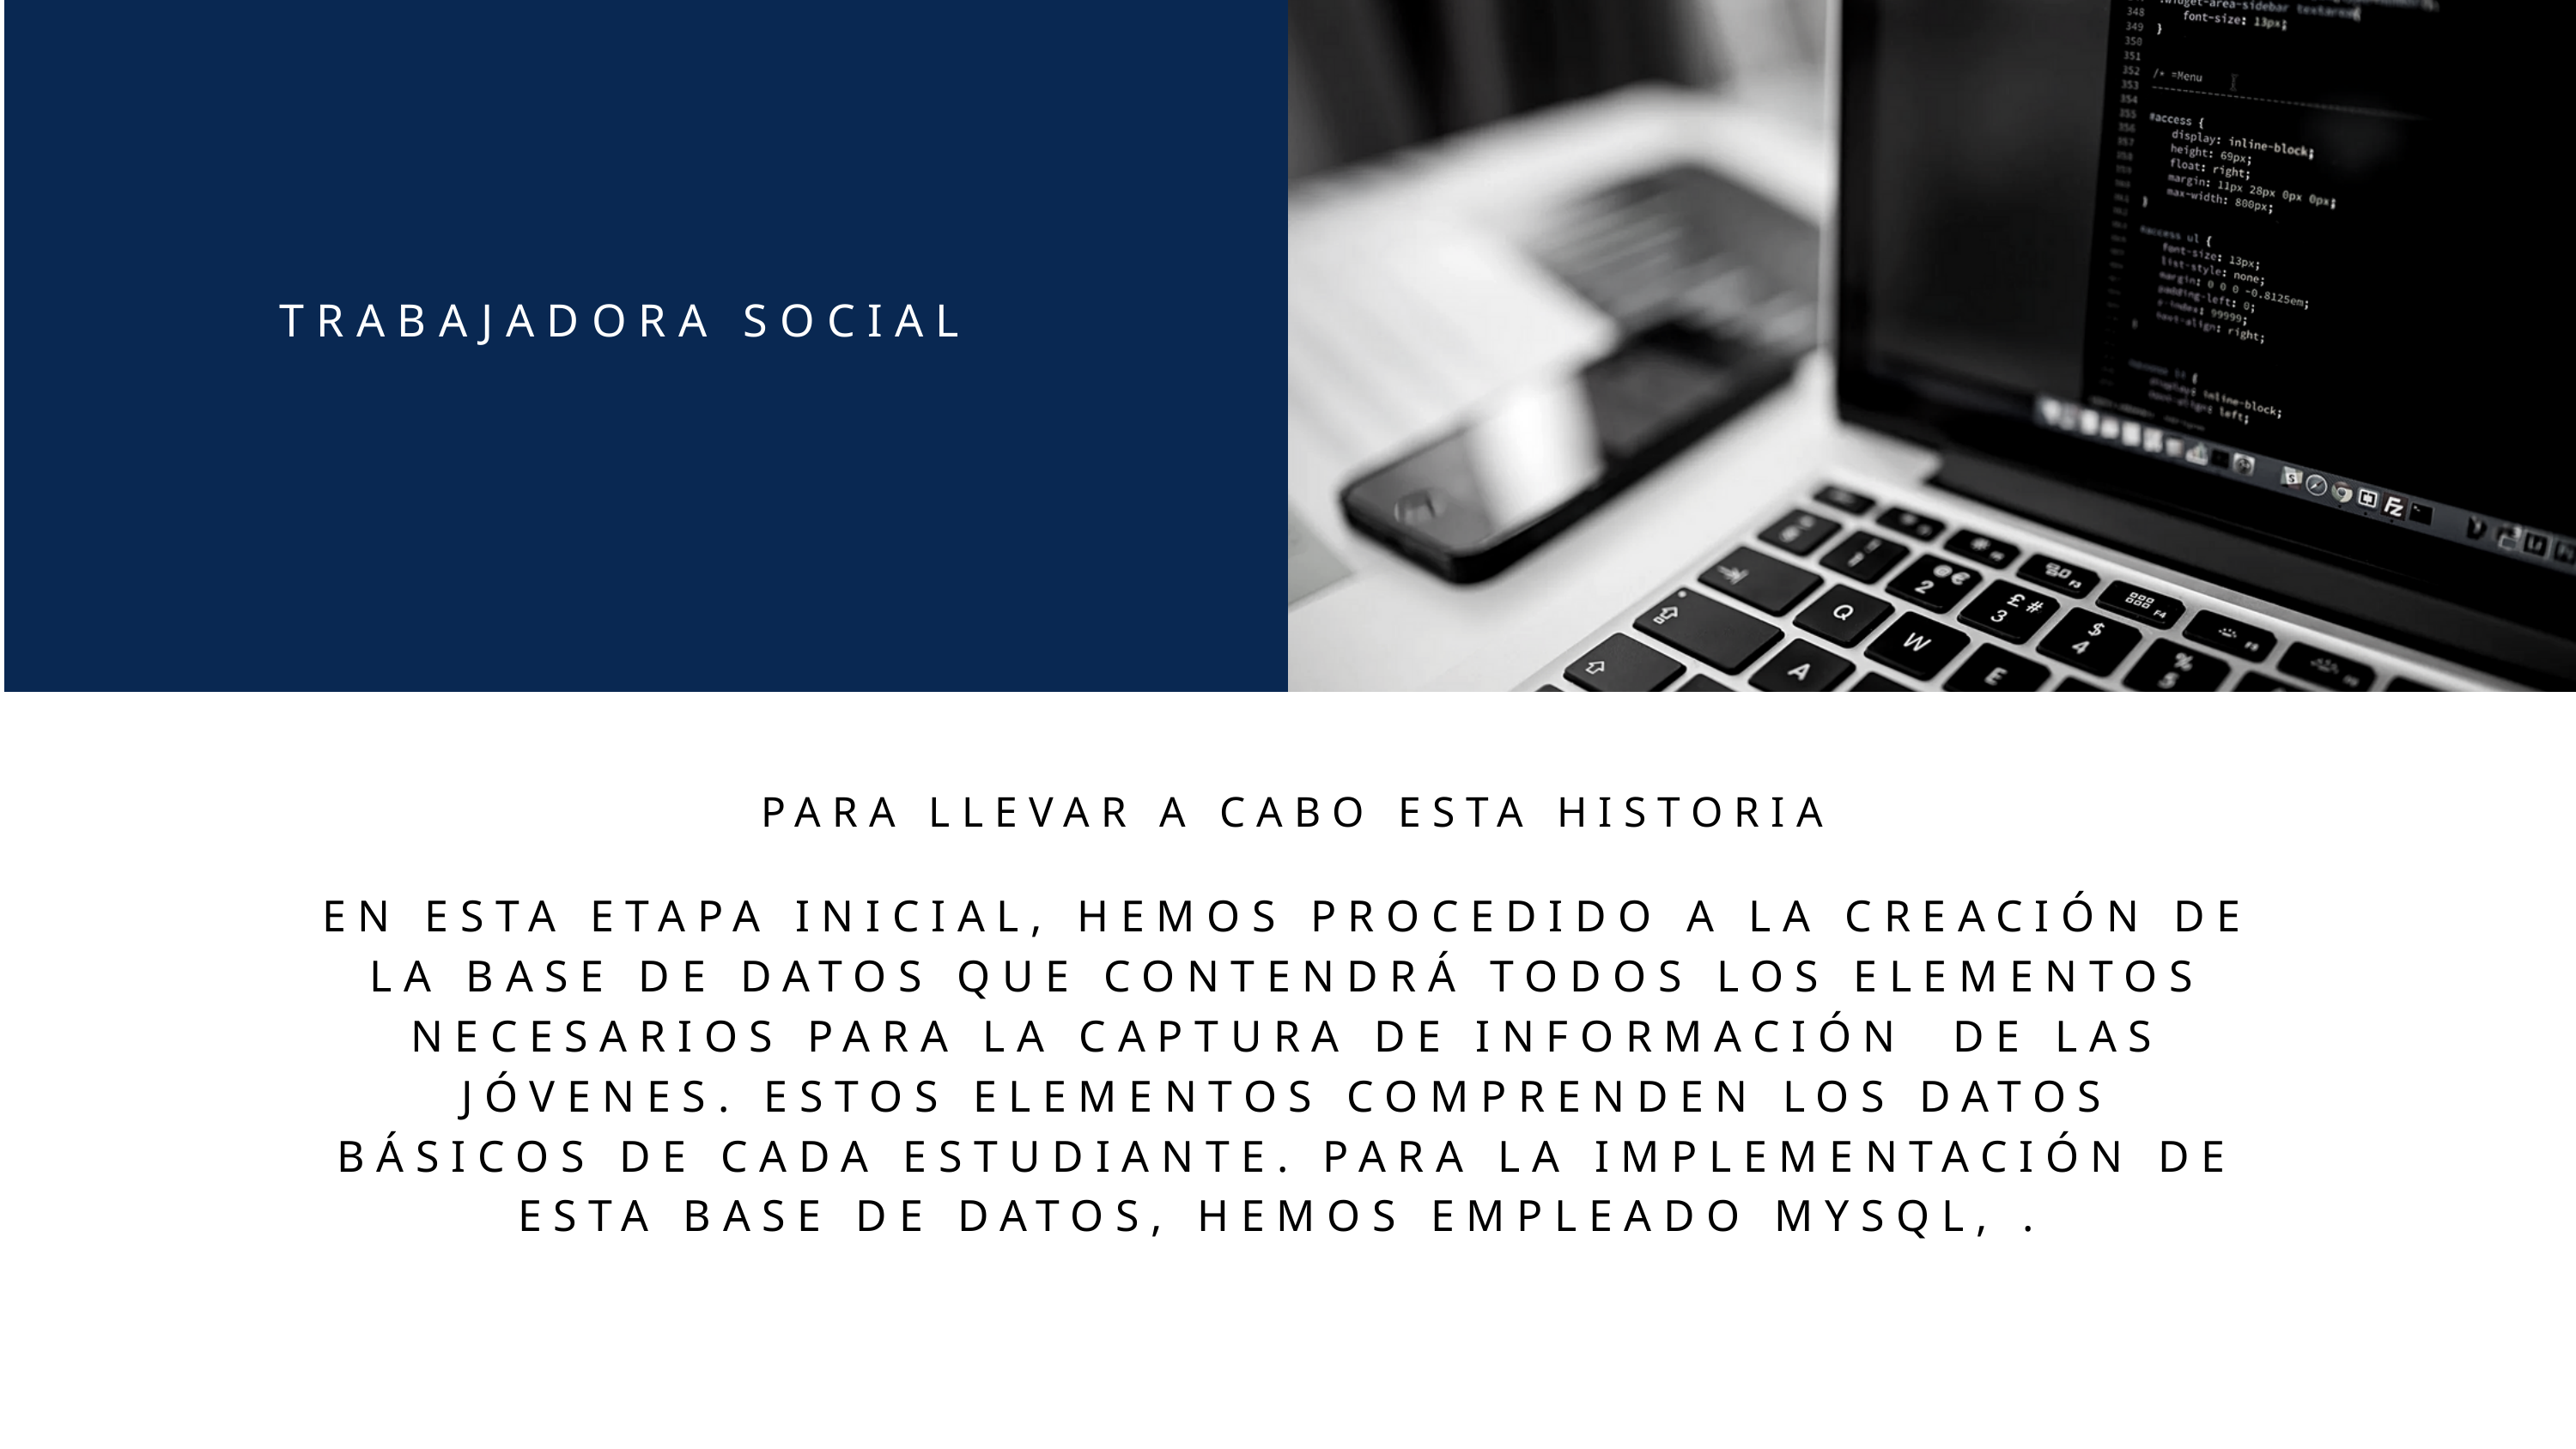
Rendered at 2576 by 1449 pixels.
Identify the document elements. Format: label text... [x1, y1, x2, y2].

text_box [1287, 0, 2576, 693]
text_box PARA LLEVAR A CABO ESTA HISTORIA [720, 778, 1865, 836]
text_box EN ESTA ETAPA INICIAL, HEMOS PROCEDIDO A LA CREACIÓN DE LA BASE DE DATOS QUE CONTENDRÁ TODOS LOS ELEMENTOS NECESARIOS PARA LA CAPTURA DE INFORMACIÓN DE LAS JÓVENES. ESTOS ELEMENTOS COMPRENDEN LOS DATOS BÁSICOS DE CADA ESTUDIANTE. PARA LA IMPLEMENTACIÓN DE ESTA BASE DE DATOS, HEMOS EMPLEADO MYSQL, . [319, 880, 2256, 1240]
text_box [4, 0, 1285, 693]
